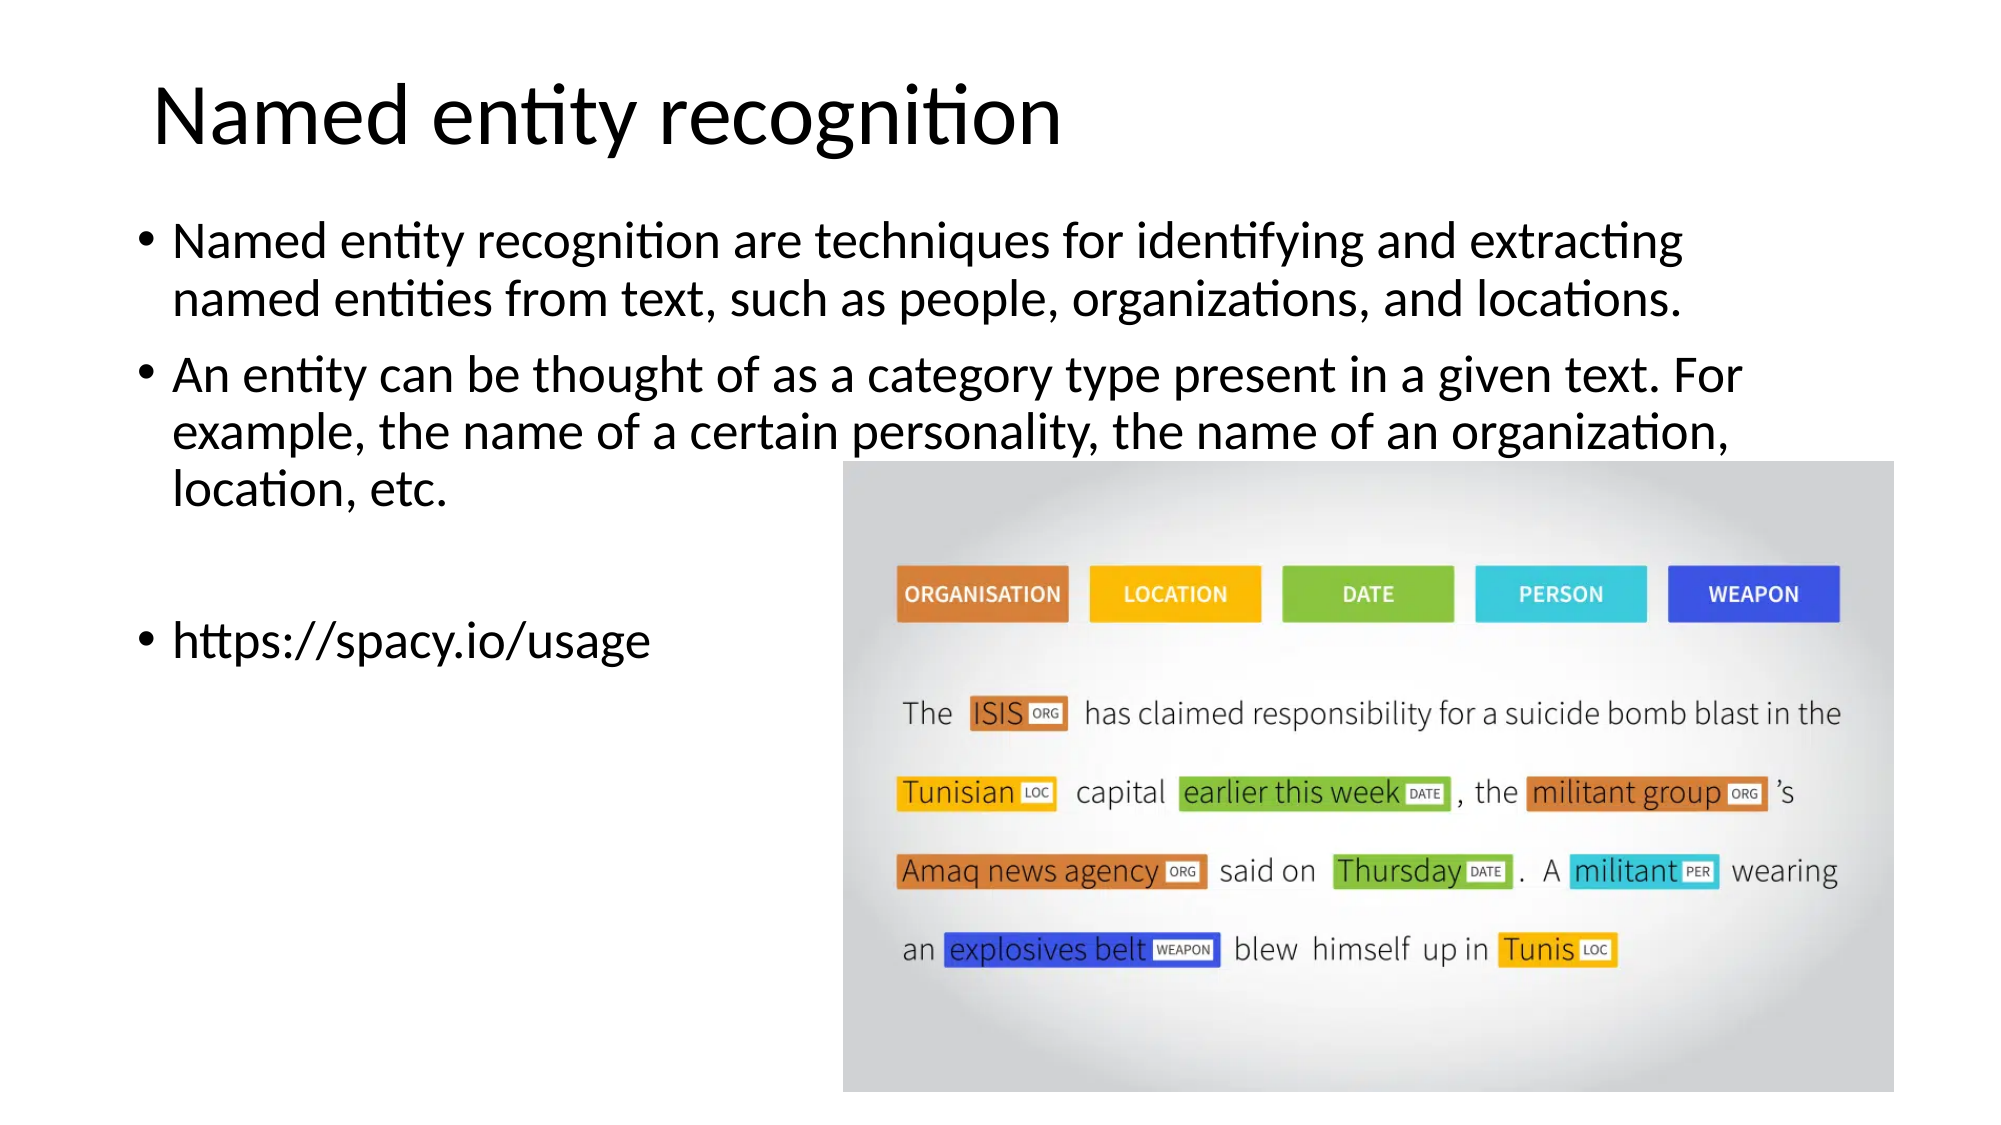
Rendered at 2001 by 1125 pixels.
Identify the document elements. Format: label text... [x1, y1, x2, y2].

list Named entity recognition are techniques for identifying and extracting named entities from text, such as people, organizations, and locations. An entity can be thought of as a category type present in a given text. For example, the name of a certain personality, the name of an organization, location, etc. https://spacy.io/usage [120, 205, 1846, 685]
title Named entity recognition [137, 59, 1863, 278]
picture [843, 461, 1894, 1092]
